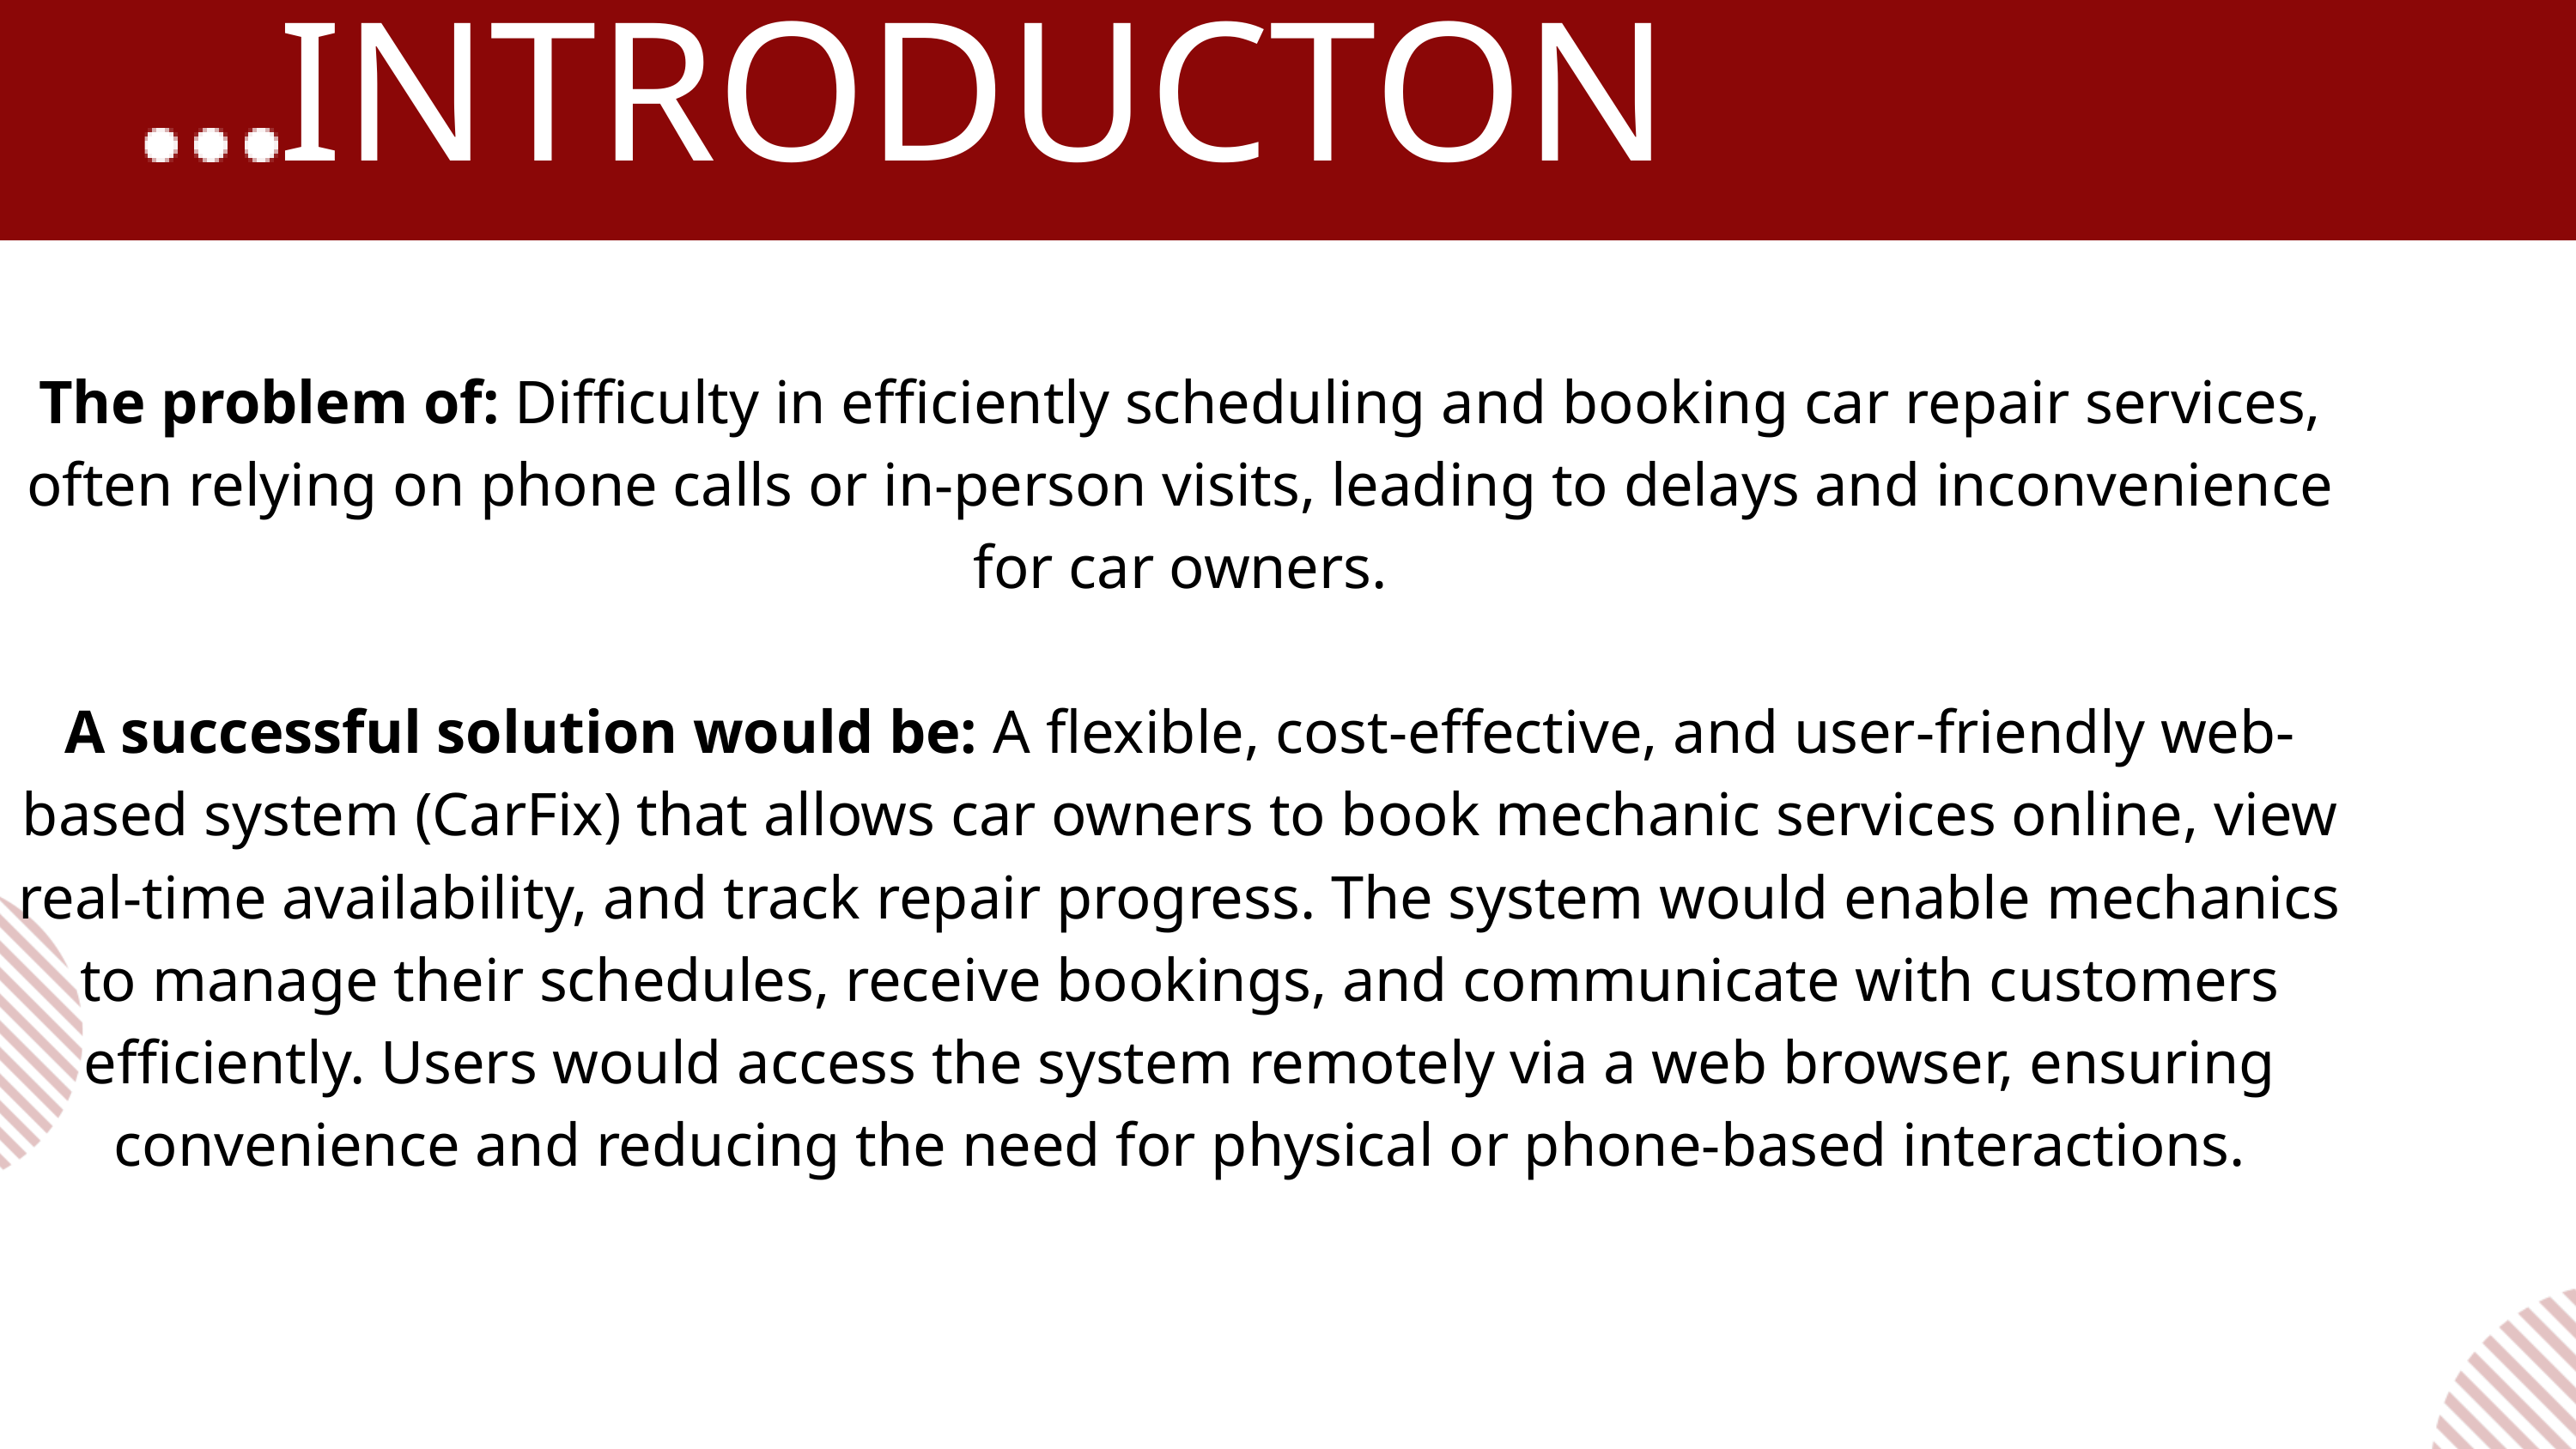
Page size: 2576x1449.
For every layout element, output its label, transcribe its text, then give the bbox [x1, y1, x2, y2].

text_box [0, 0, 2576, 240]
text_box [2431, 1283, 2576, 1449]
text_box The problem of: Difficulty in efficiently scheduling and booking car repair services, often relying on phone calls or in-person visits, leading to delays and inconvenience for car owners. A successful solution would be: A flexible, cost-effective, and user-friendly web-based system (CarFix) that allows car owners to book mechanic services online, view real-time availability, and track repair progress. The system would enable mechanics to manage their schedules, receive bookings, and communicate with customers efficiently. Users would access the system remotely via a web browser, ensuring convenience and reducing the need for physical or phone-based interactions. [0, 353, 2361, 1343]
